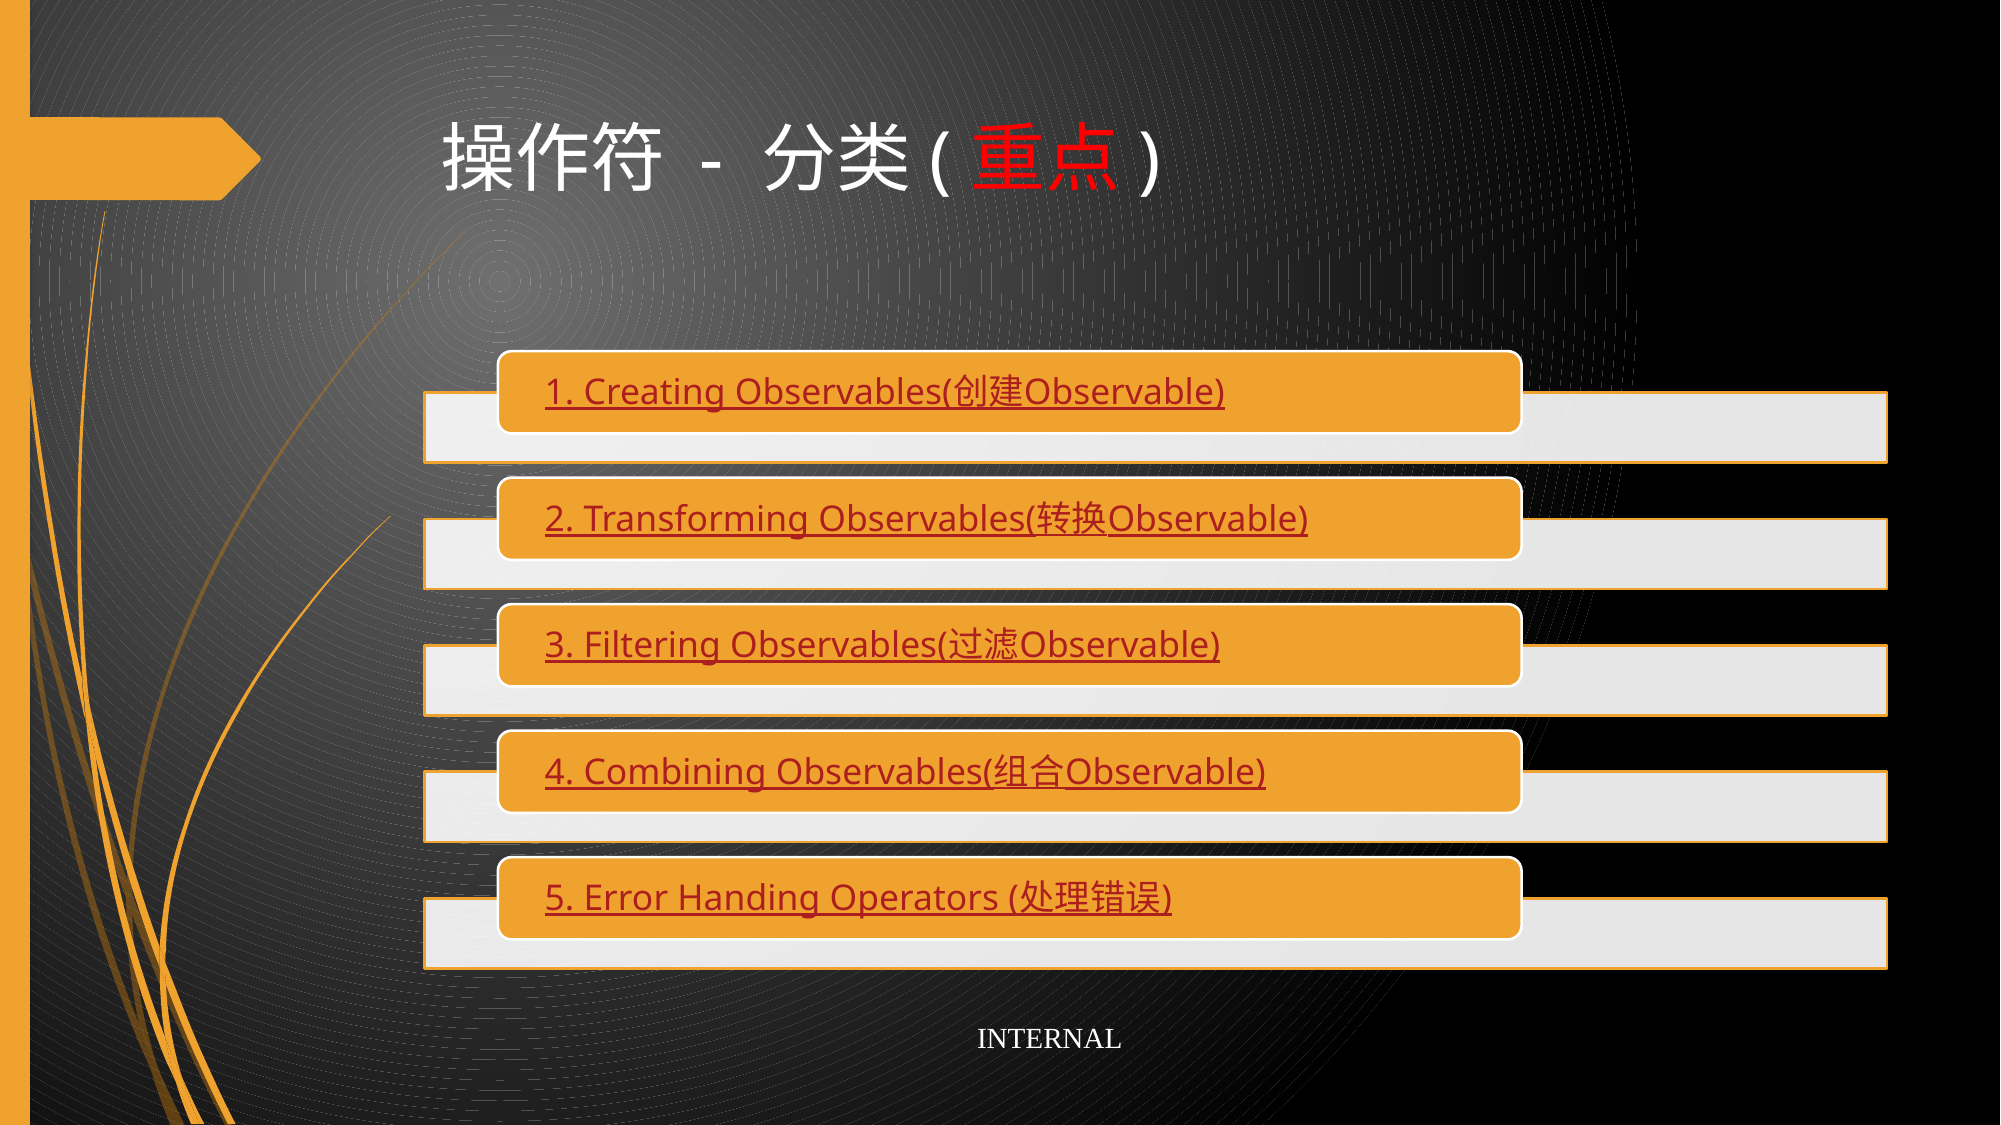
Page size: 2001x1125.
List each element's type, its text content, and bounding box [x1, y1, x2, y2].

title 操作符 - 分类(重点) [425, 102, 1888, 313]
footer INTERNAL [424, 1006, 1675, 1067]
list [424, 349, 1888, 971]
